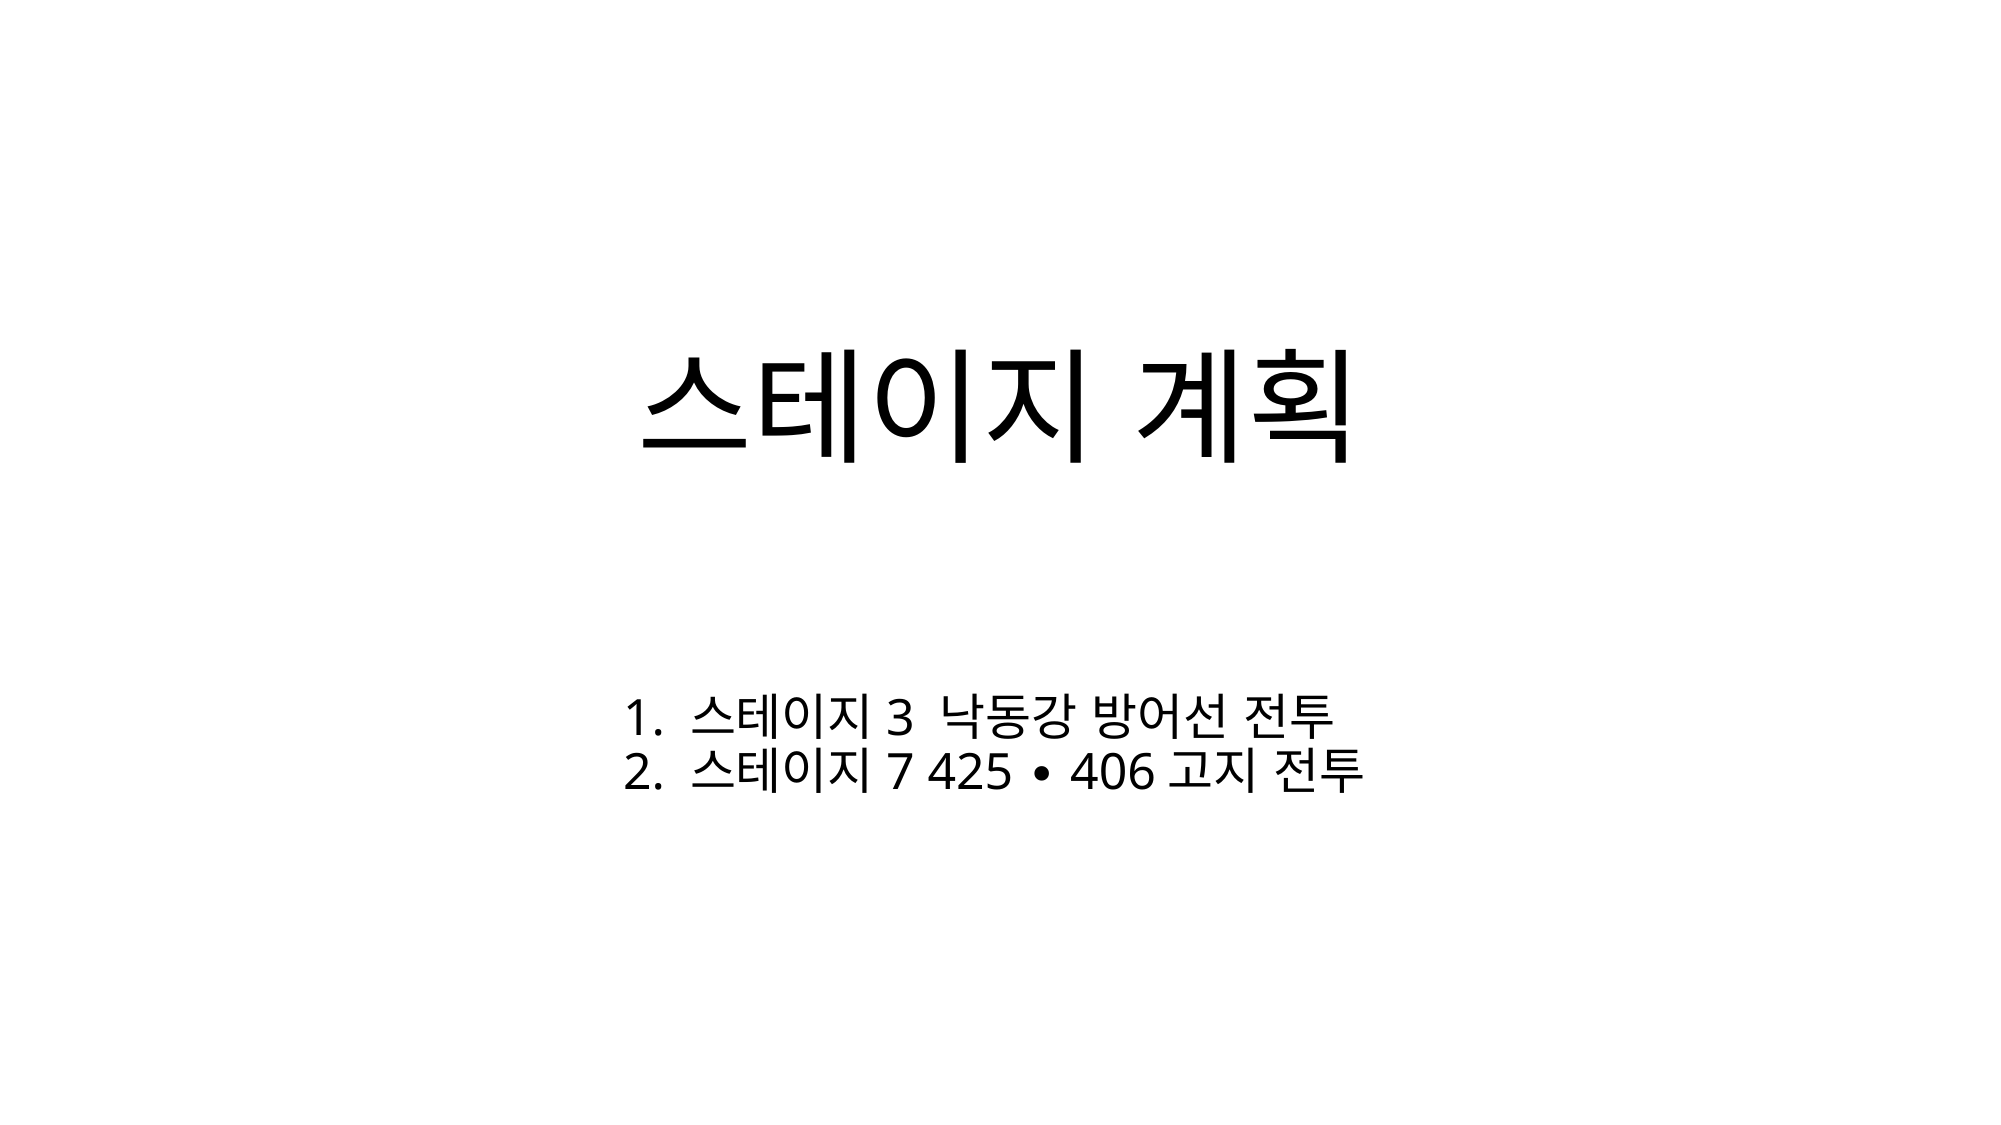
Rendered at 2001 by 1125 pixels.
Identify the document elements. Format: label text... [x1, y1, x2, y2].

title 스테이지 계획 [199, 262, 1801, 489]
subtitle 1. 스테이지3 낙동강 방어선 전투 2. 스테이지7 425 ∙ 406고지 전투 [608, 684, 1392, 957]
